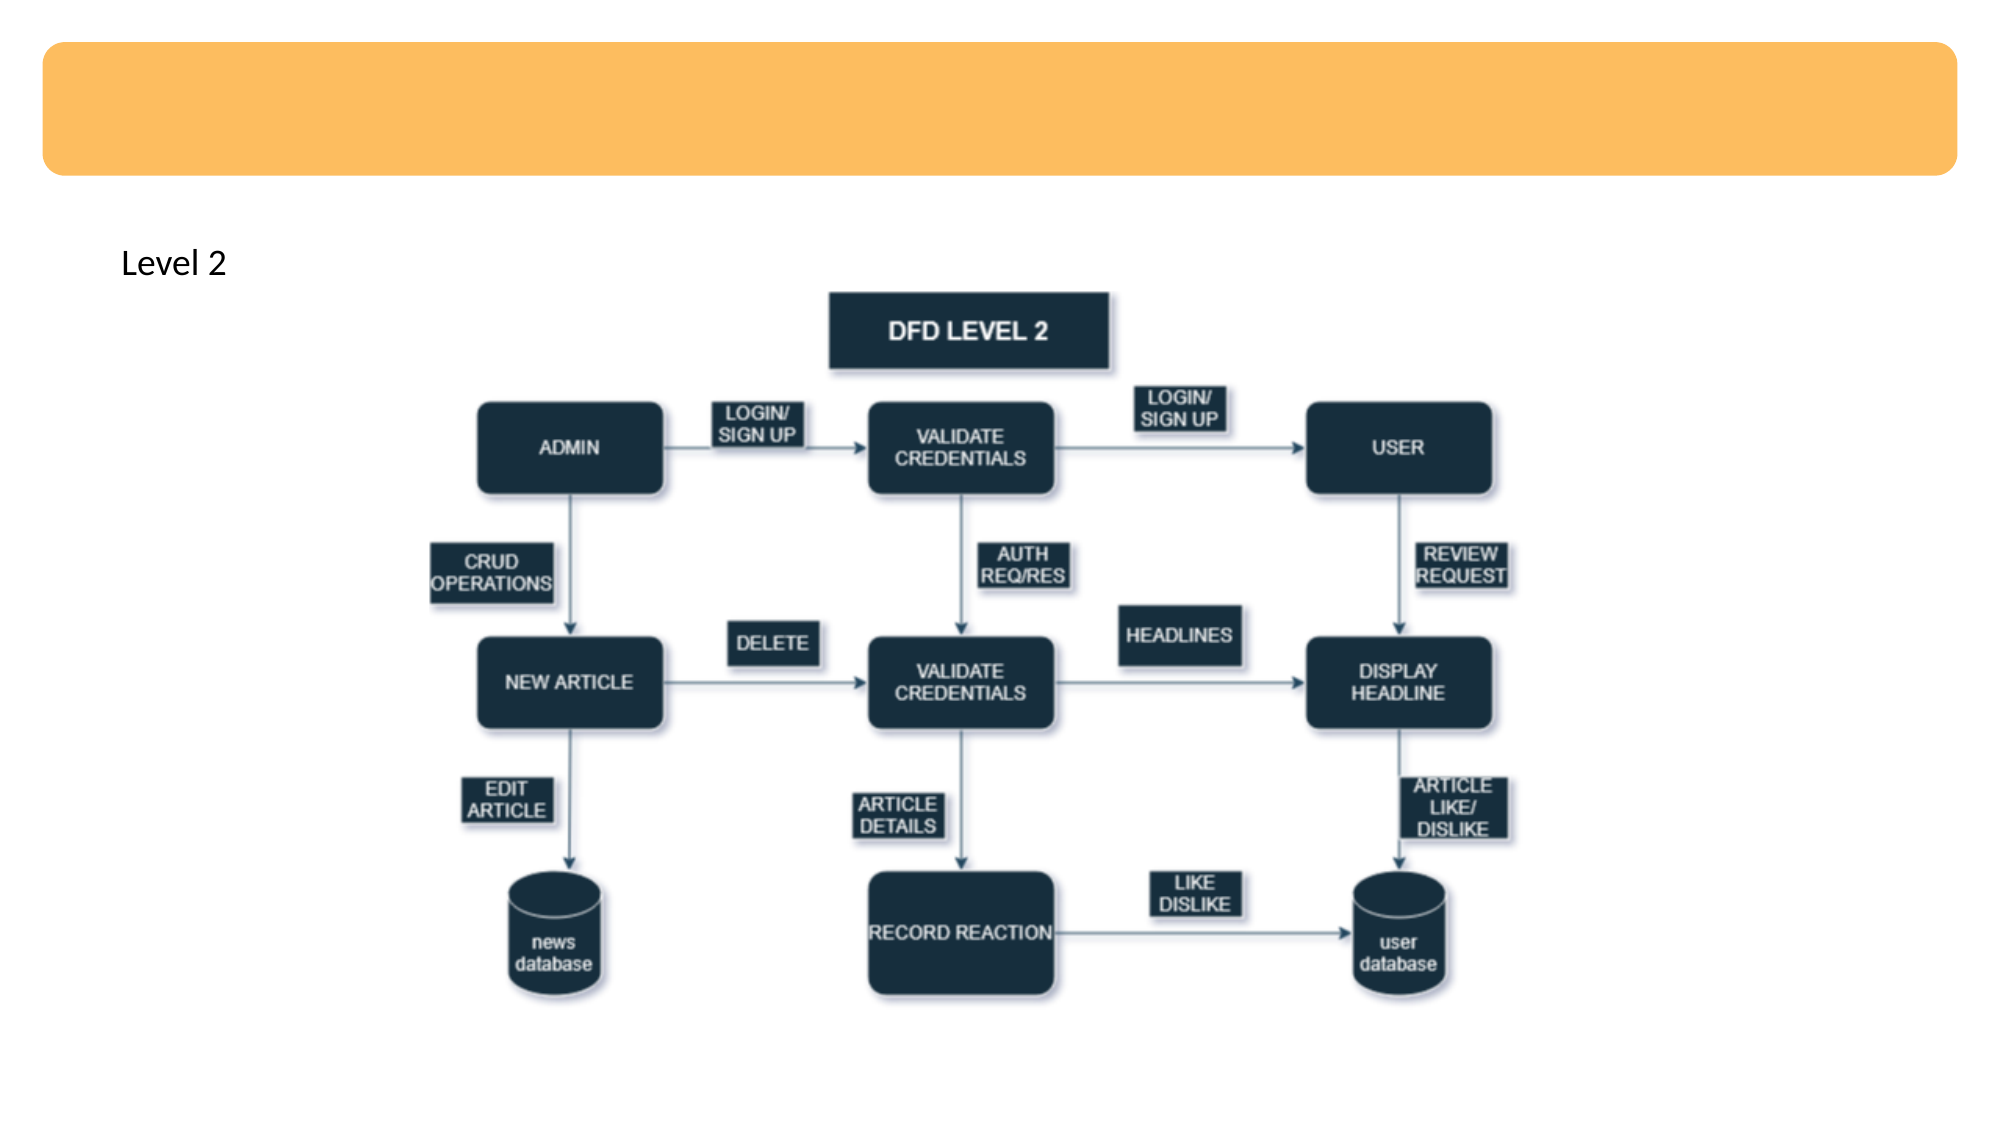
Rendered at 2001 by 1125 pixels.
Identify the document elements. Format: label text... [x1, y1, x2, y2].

text_box Level 2 [106, 230, 242, 291]
picture [429, 291, 1527, 1014]
